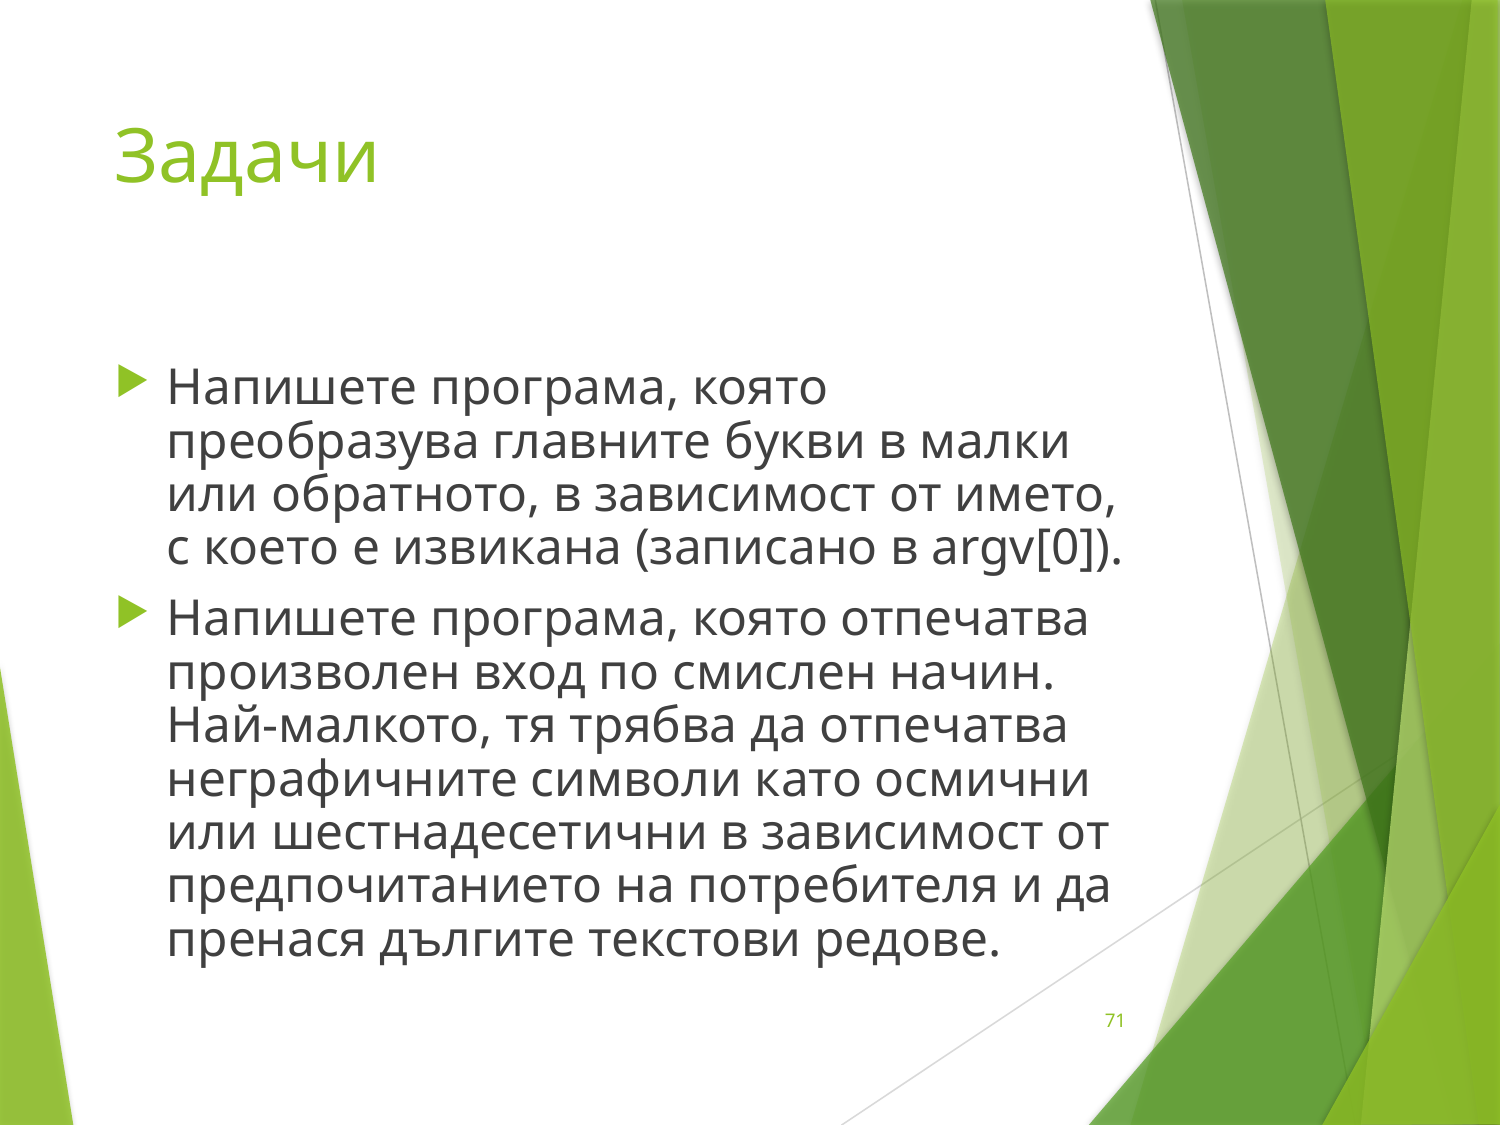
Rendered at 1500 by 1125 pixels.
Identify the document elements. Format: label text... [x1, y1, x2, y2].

title Задачи [99, 99, 1142, 317]
list Напишете програма, която преобразува главните букви в малки или обратното, в зависимост от името, с което е извикана (записано в argv[0]). Напишете програма, която отпечатва произволен вход по смислен начин. Най-малкото, тя трябва да отпечатва неграфичните символи като осмични или шестнадесетични в зависимост от предпочитанието на потребителя и да пренася дългите текстови редове. [99, 354, 1142, 992]
slide_number 71 [1057, 991, 1142, 1051]
